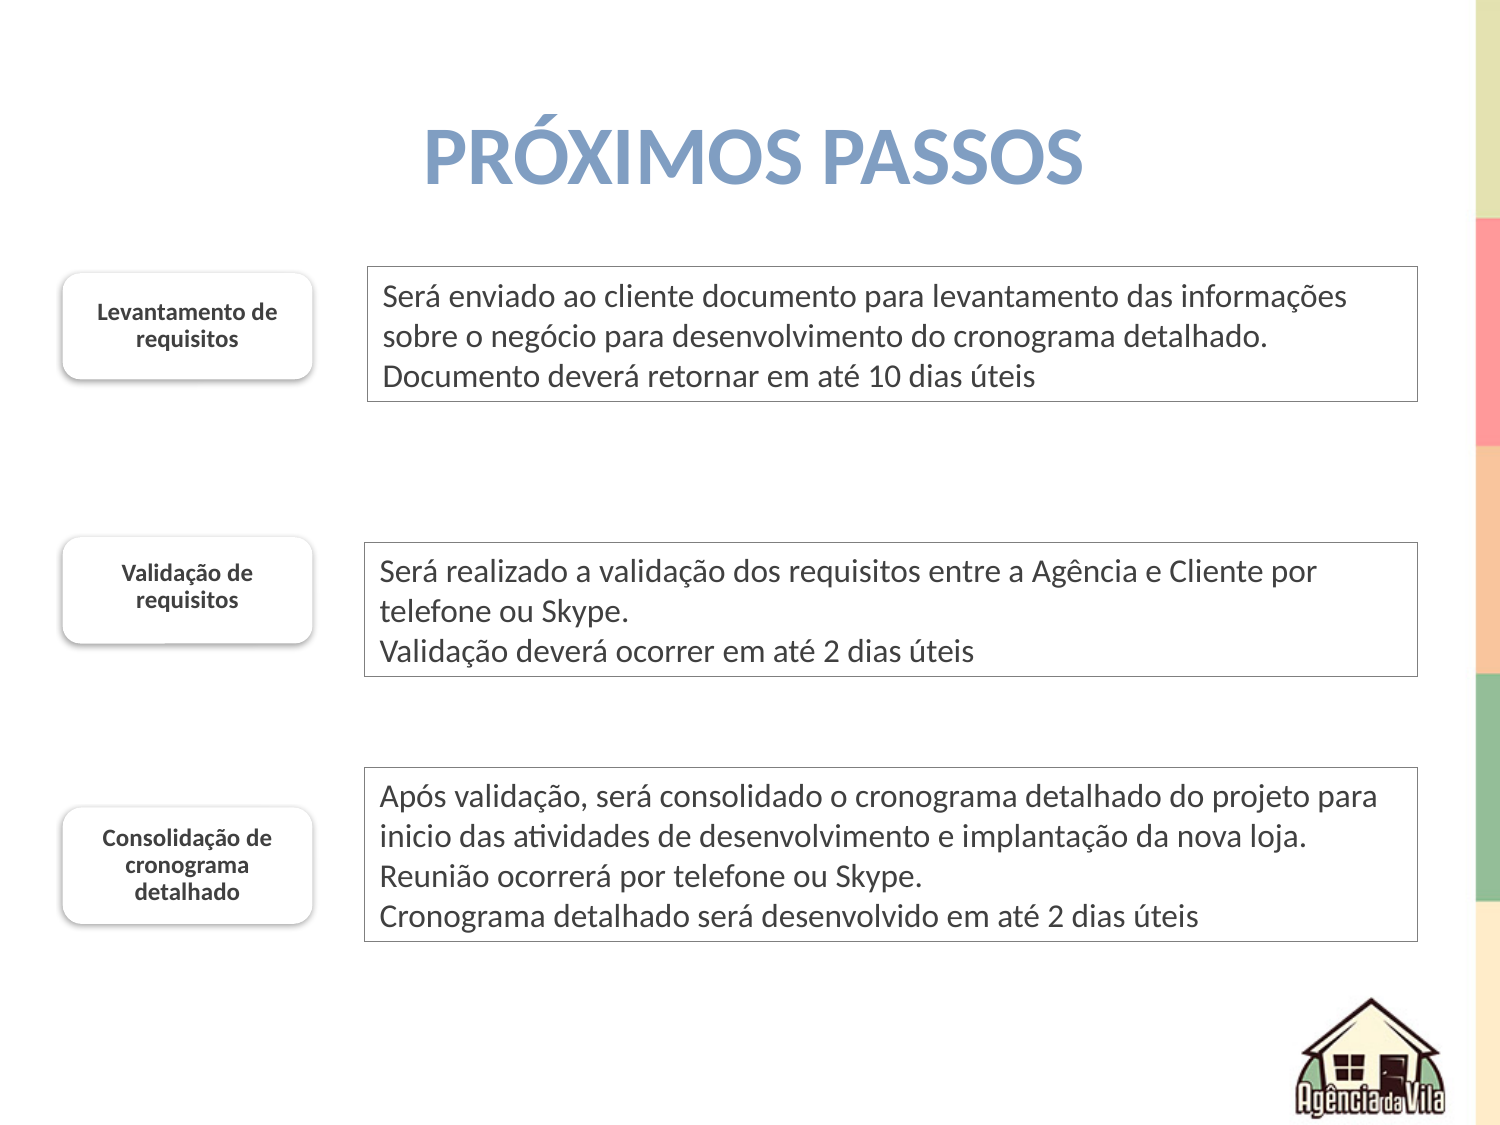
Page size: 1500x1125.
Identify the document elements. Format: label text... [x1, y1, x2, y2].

text_box Será realizado a validação dos requisitos entre a Agência e Cliente por telefone ou Skype. Validação deverá ocorrer em até 2 dias úteis [364, 542, 1418, 677]
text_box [62, 272, 313, 380]
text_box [62, 536, 313, 644]
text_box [62, 807, 313, 925]
text_box Após validação, será consolidado o cronograma detalhado do projeto para inicio das atividades de desenvolvimento e implantação da nova loja. Reunião ocorrerá por telefone ou Skype. Cronograma detalhado será desenvolvido em até 2 dias úteis [364, 767, 1418, 942]
text_box Será enviado ao cliente documento para levantamento das informações sobre o negócio para desenvolvimento do cronograma detalhado. Documento deverá retornar em até 10 dias úteis [367, 266, 1418, 402]
text_box Próximos passos [117, 93, 1393, 318]
picture [0, 0, 1500, 1125]
